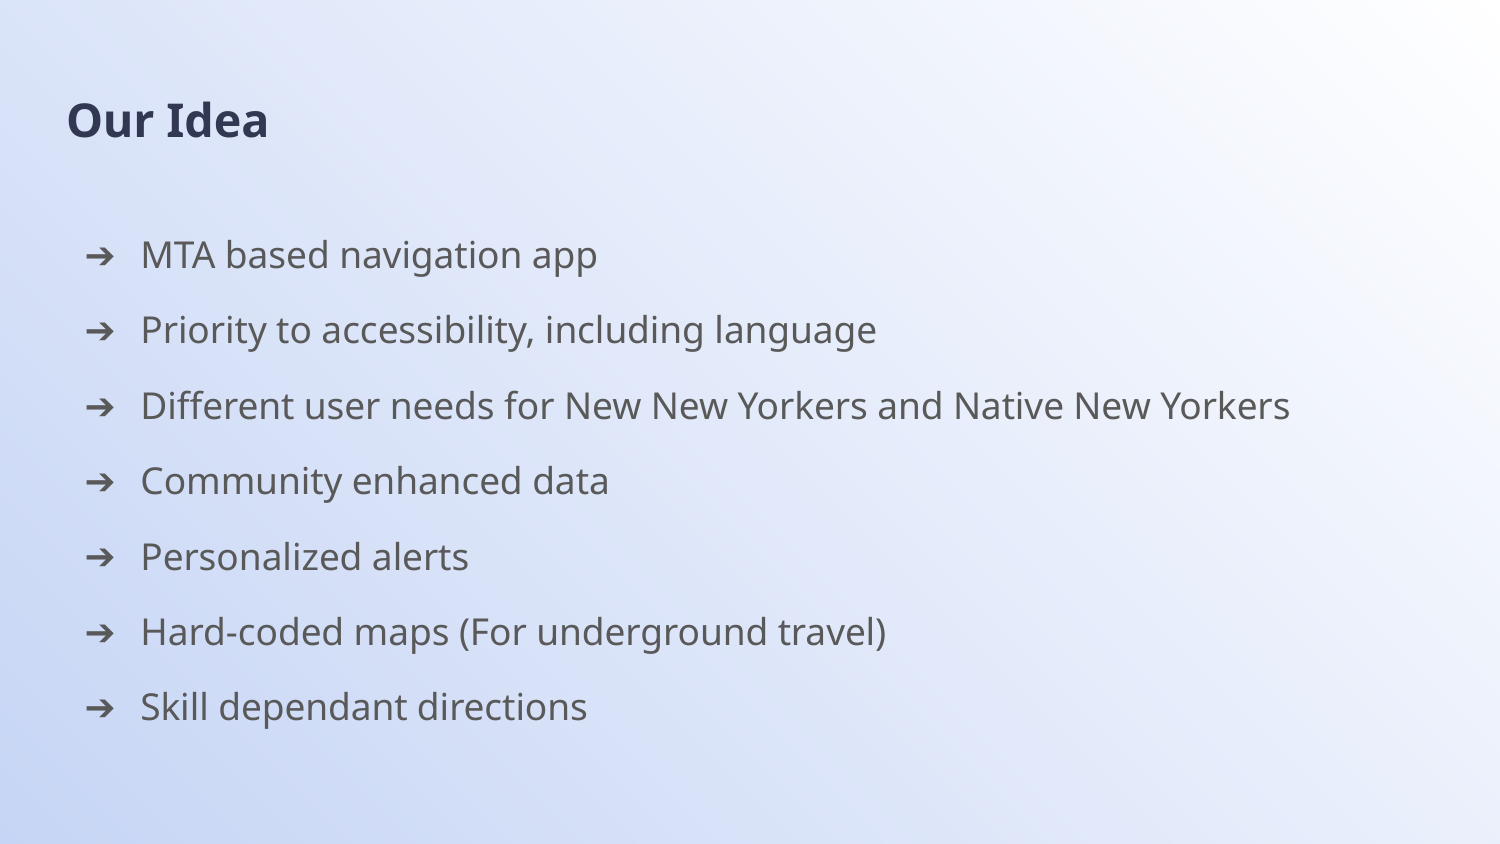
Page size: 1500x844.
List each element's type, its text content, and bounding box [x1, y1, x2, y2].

title Our Idea [51, 72, 1449, 167]
list MTA based navigation app Priority to accessibility, including language Different user needs for New New Yorkers and Native New Yorkers Community enhanced data Personalized alerts Hard-coded maps (For underground travel) Skill dependant directions [51, 189, 1449, 750]
